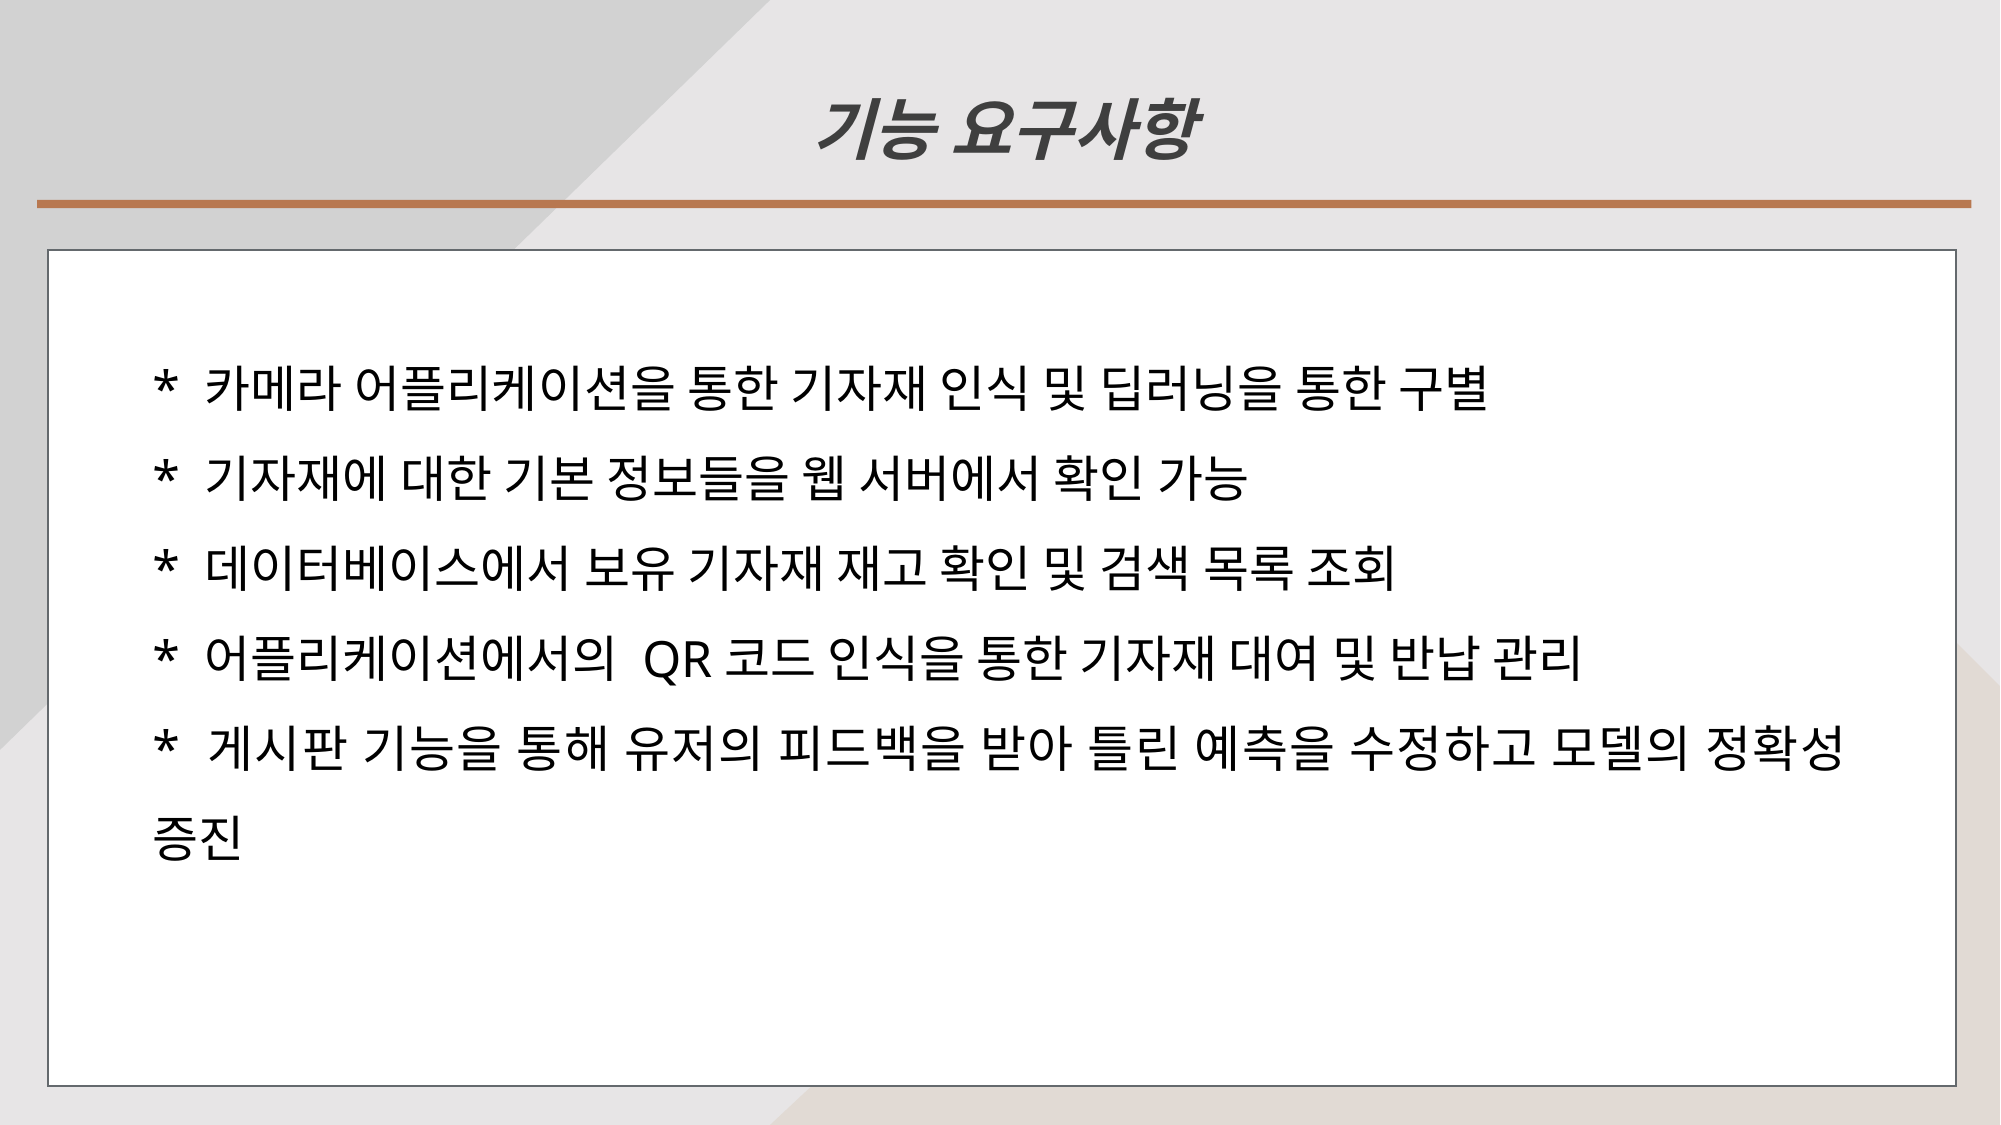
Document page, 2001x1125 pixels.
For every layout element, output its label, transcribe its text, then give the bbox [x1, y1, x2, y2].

text_box [0, 0, 771, 750]
text_box [47, 249, 1957, 1086]
text_box [770, 643, 2000, 1125]
text_box [37, 199, 1972, 209]
text_box 기능 요구사항 [504, 40, 1505, 161]
list * 카메라 어플리케이션을 통한 기자재 인식 및 딥러닝을 통한 구별 * 기자재에 대한 기본 정보들을 웹 서버에서 확인 가능 * 데이터베이스에서 보유 기자재 재고 확인 및 검색 목록 조회 * 어플리케이션에서의 QR코드 인식을 통한 기자재 대여 및 반납 관리 * 게시판 기능을 통해 유저의 피드백을 받아 틀린 예측을 수정하고 모델의 정확성 증진 [137, 320, 1863, 1014]
